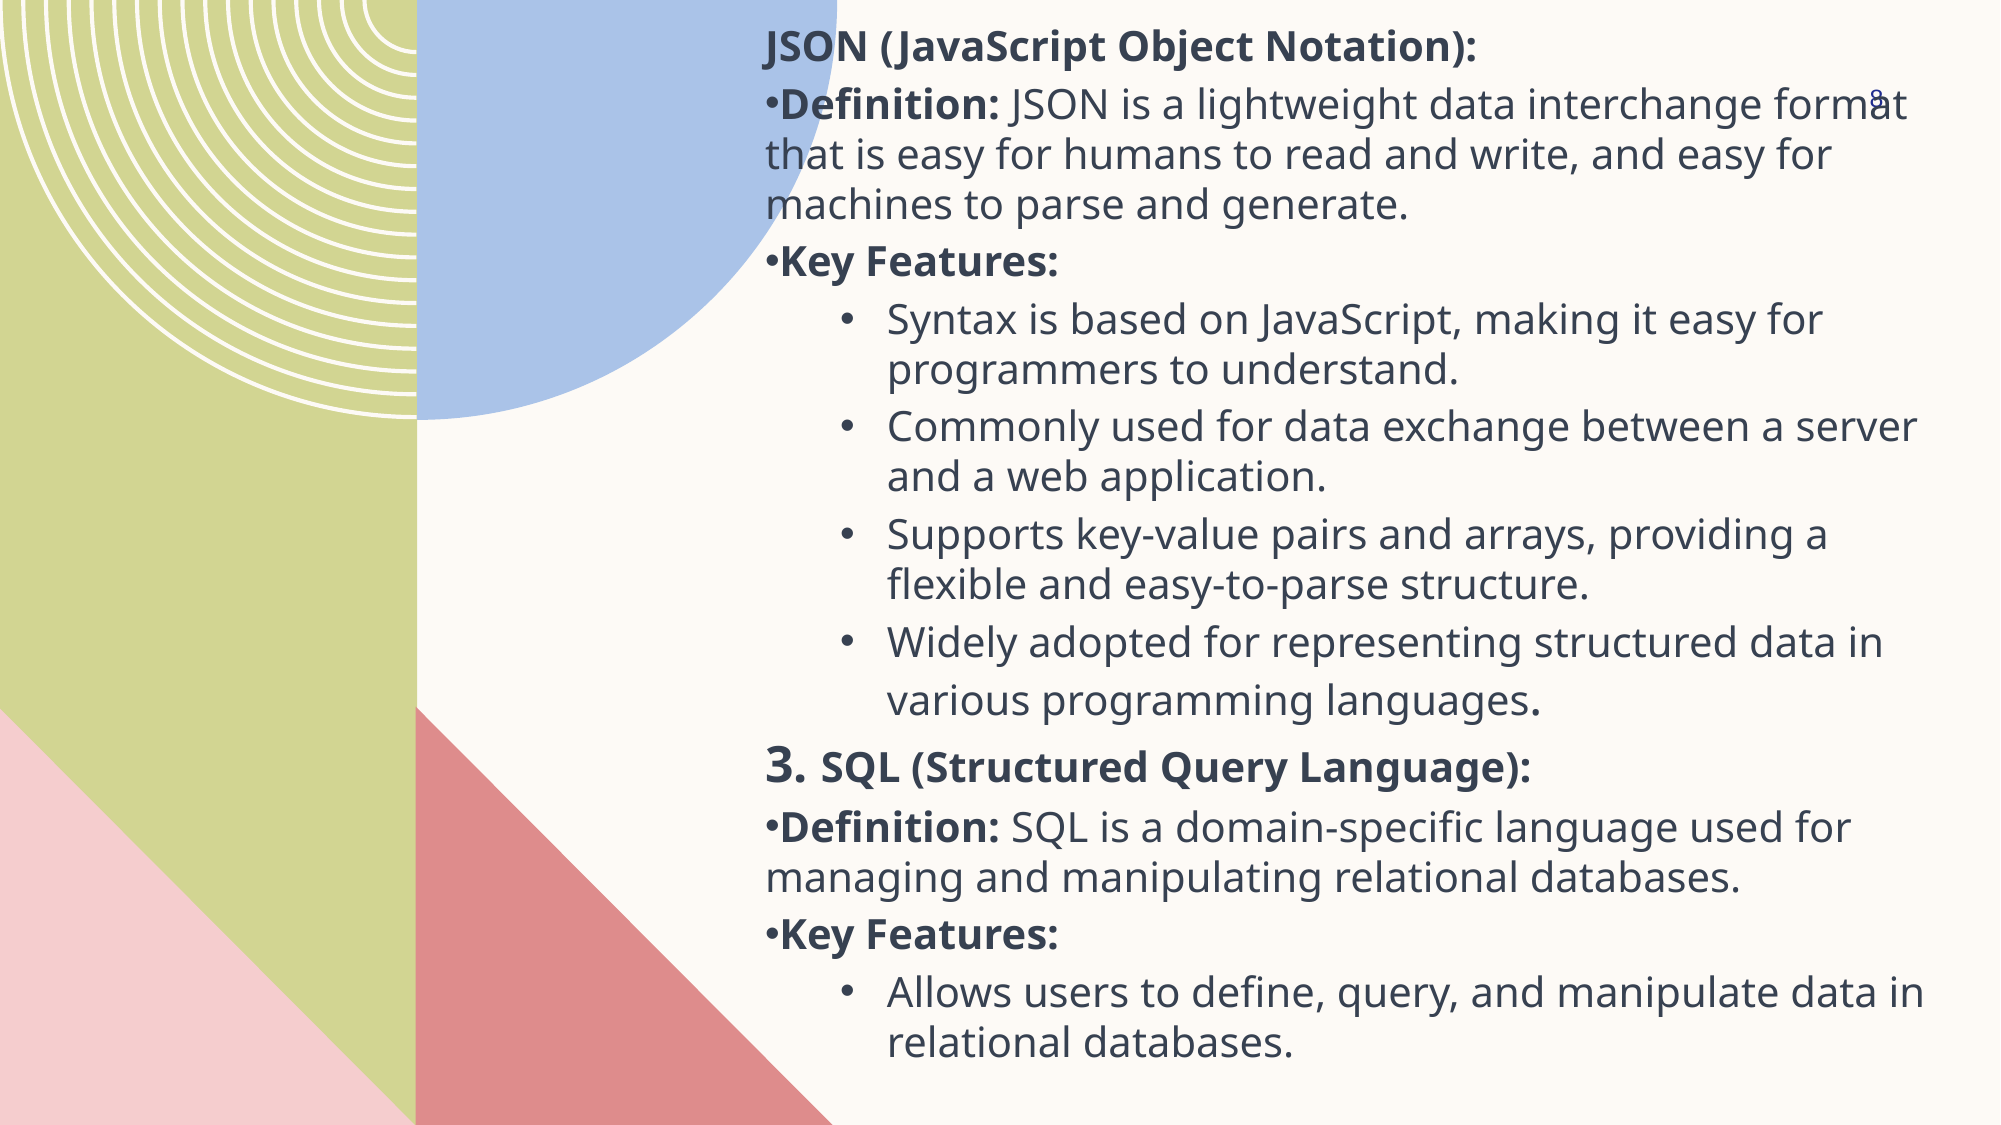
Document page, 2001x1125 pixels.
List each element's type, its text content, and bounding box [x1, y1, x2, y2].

slide_number 8 [1795, 75, 1958, 120]
list JSON (JavaScript Object Notation): Definition: JSON is a lightweight data interchange format that is easy for humans to read and write, and easy for machines to parse and generate. Key Features: Syntax is based on JavaScript, making it easy for programmers to understand. Commonly used for data exchange between a server and a web application. Supports key-value pairs and arrays, providing a flexible and easy-to-parse structure. Widely adopted for representing structured data in various programming languages. 3. SQL (Structured Query Language): Definition: SQL is a domain-specific language used for managing and manipulating relational databases. Key Features: Allows users to define, query, and manipulate data in relational databases. [765, 20, 1939, 1125]
